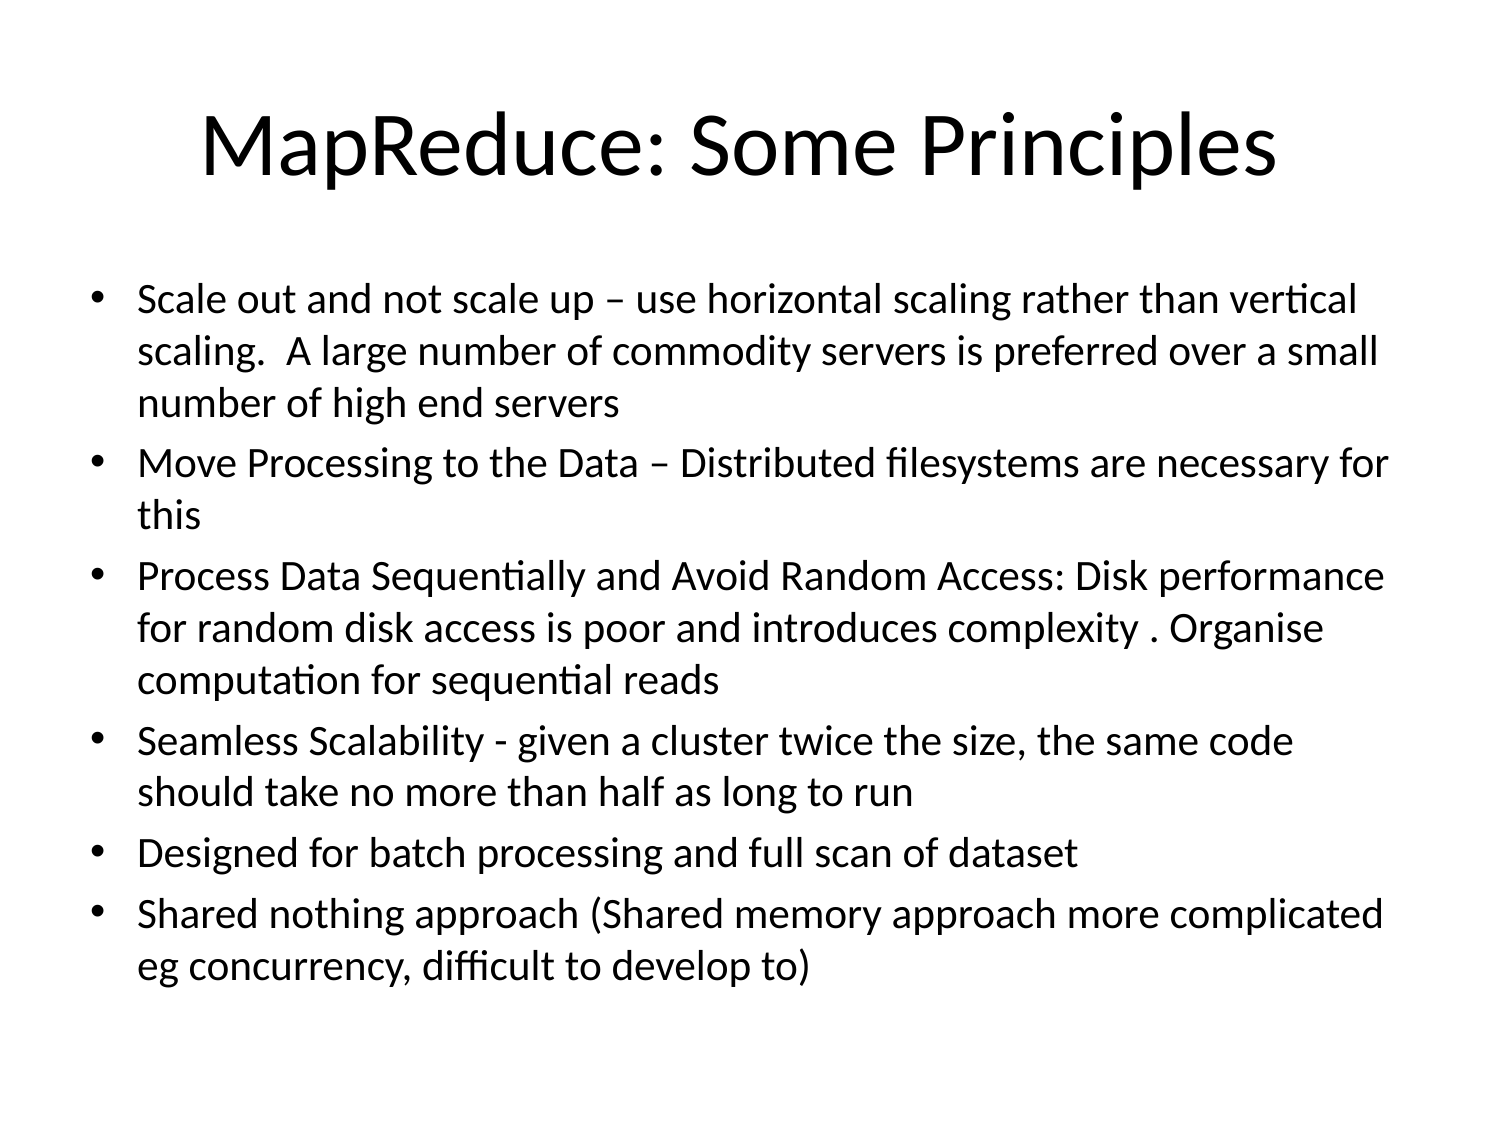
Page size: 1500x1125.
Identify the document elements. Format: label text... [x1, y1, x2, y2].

title MapReduce: Some Principles [75, 45, 1425, 233]
list Scale out and not scale up – use horizontal scaling rather than vertical scaling. A large number of commodity servers is preferred over a small number of high end servers Move Processing to the Data – Distributed ﬁlesystems are necessary for this Process Data Sequentially and Avoid Random Access: Disk performance for random disk access is poor and introduces complexity . Organise computation for sequential reads Seamless Scalability - given a cluster twice the size, the same code should take no more than half as long to run Designed for batch processing and full scan of dataset Shared nothing approach (Shared memory approach more complicated eg concurrency, difficult to develop to) [75, 262, 1425, 1005]
